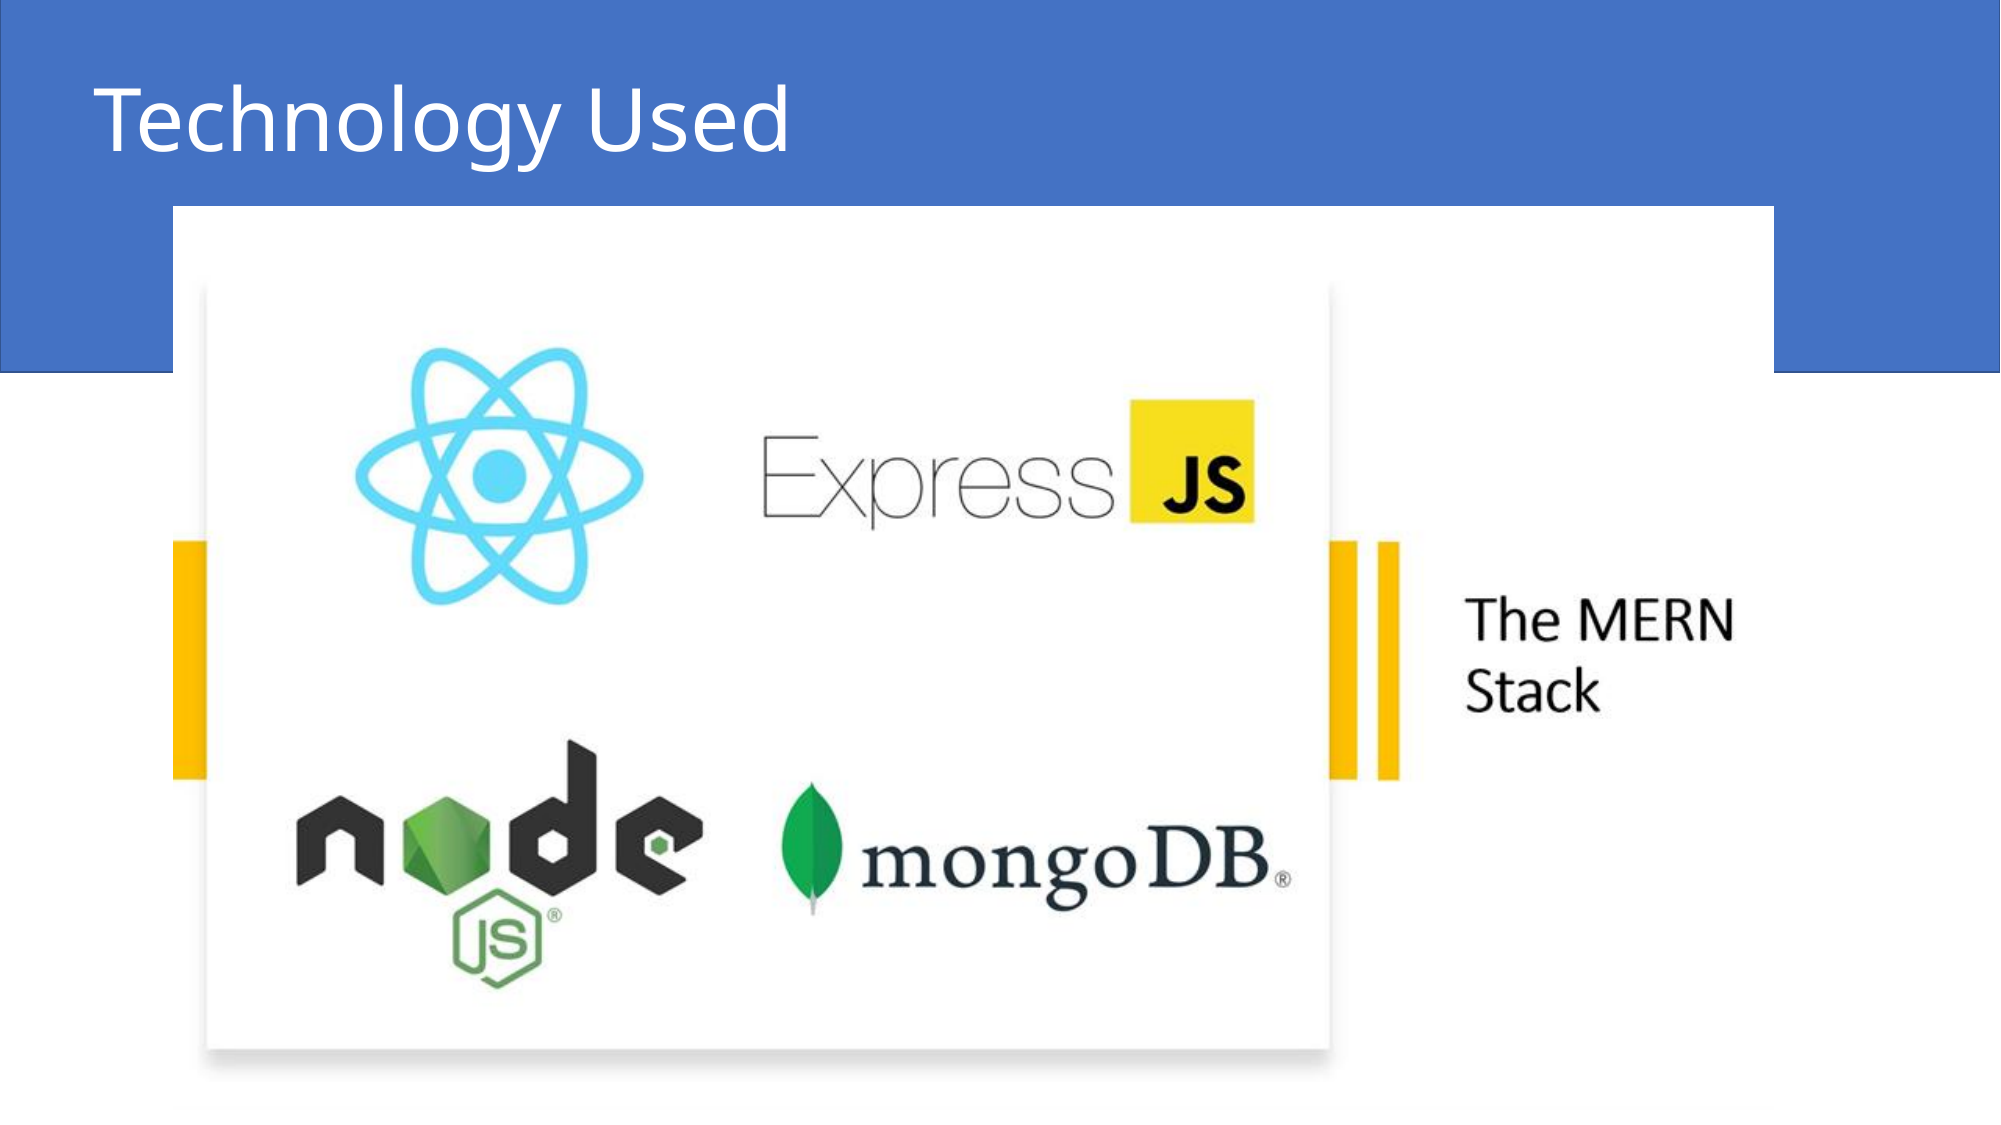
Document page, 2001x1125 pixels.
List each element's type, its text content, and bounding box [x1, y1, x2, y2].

text_box [0, 0, 2000, 373]
picture [173, 206, 1774, 1110]
text_box Technology Used [78, 0, 866, 179]
